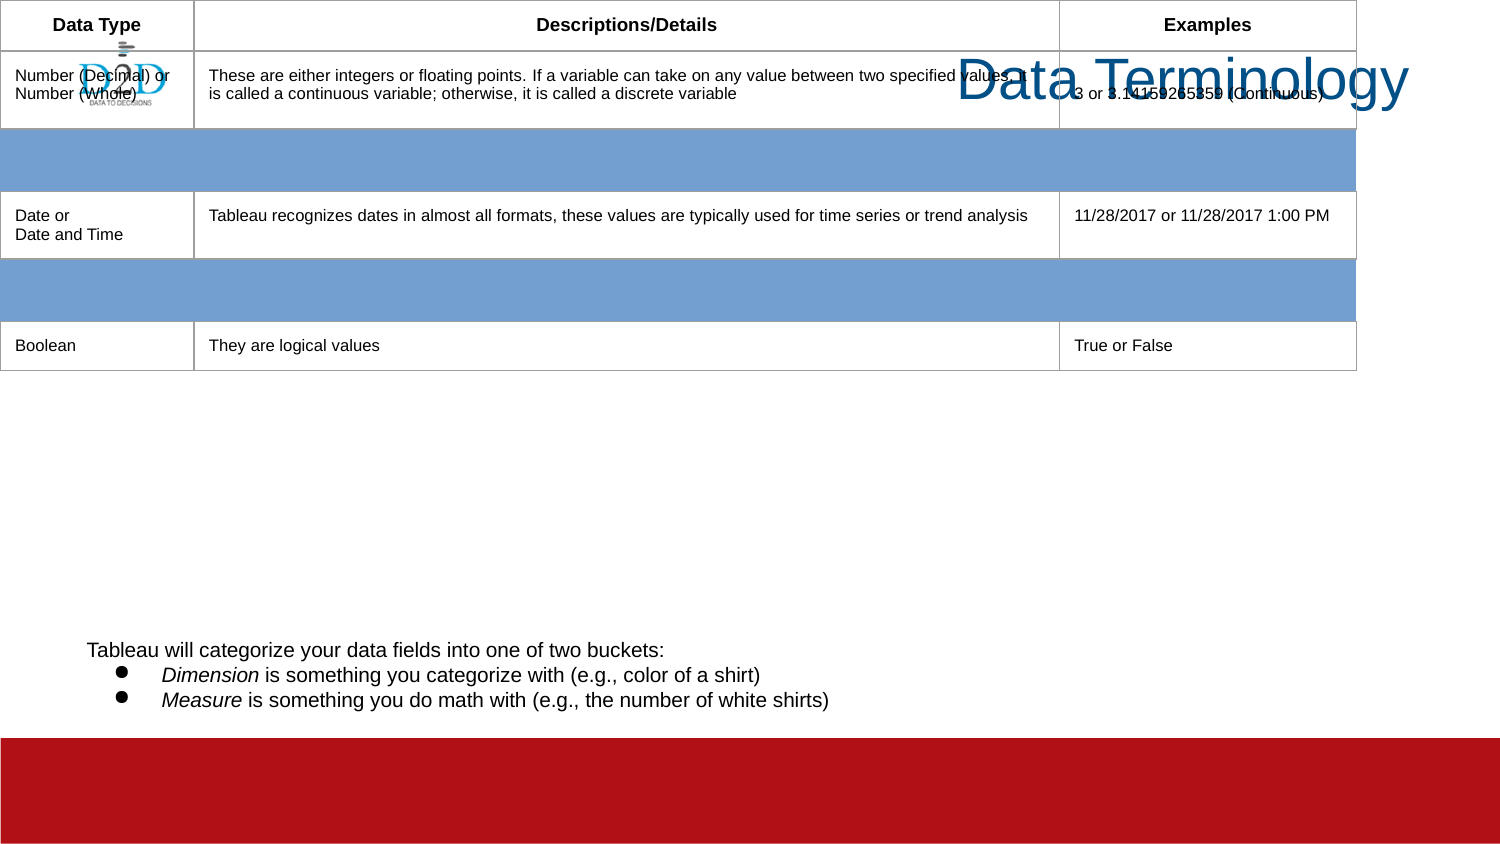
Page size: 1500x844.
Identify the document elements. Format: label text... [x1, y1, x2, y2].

table_cell 11/28/2017 or 11/28/2017 1:00 PM [1060, 192, 1356, 258]
table_cell These are either integers or floating points. If a variable can take on any value between two specified values, it is called a continuous variable; otherwise, it is called a discrete variable [195, 52, 1059, 128]
title Data Terminology [1357, 33, 1425, 110]
text_box Tableau will categorize your data fields into one of two buckets: Dimension is something you categorize with (e.g., color of a shirt) Measure is something you do math with (e.g., the number of white shirts) [71, 640, 1429, 707]
table_cell Date or Date and Time [1, 192, 193, 258]
table_header Descriptions/Details [195, 1, 1059, 50]
table_header Data Type [1, 1, 193, 50]
table_cell Boolean [1, 322, 193, 370]
table_header Examples [1060, 1, 1356, 50]
table_cell Tableau recognizes dates in almost all formats, these values are typically used for time series or trend analysis [195, 192, 1059, 258]
table_cell 3 or 3.14159265359 (Continuous) [1060, 52, 1356, 128]
table_cell Number (Decimal) or Number (Whole) [1, 52, 193, 128]
table_cell They are logical values [195, 322, 1059, 370]
table_cell True or False [1060, 322, 1356, 370]
